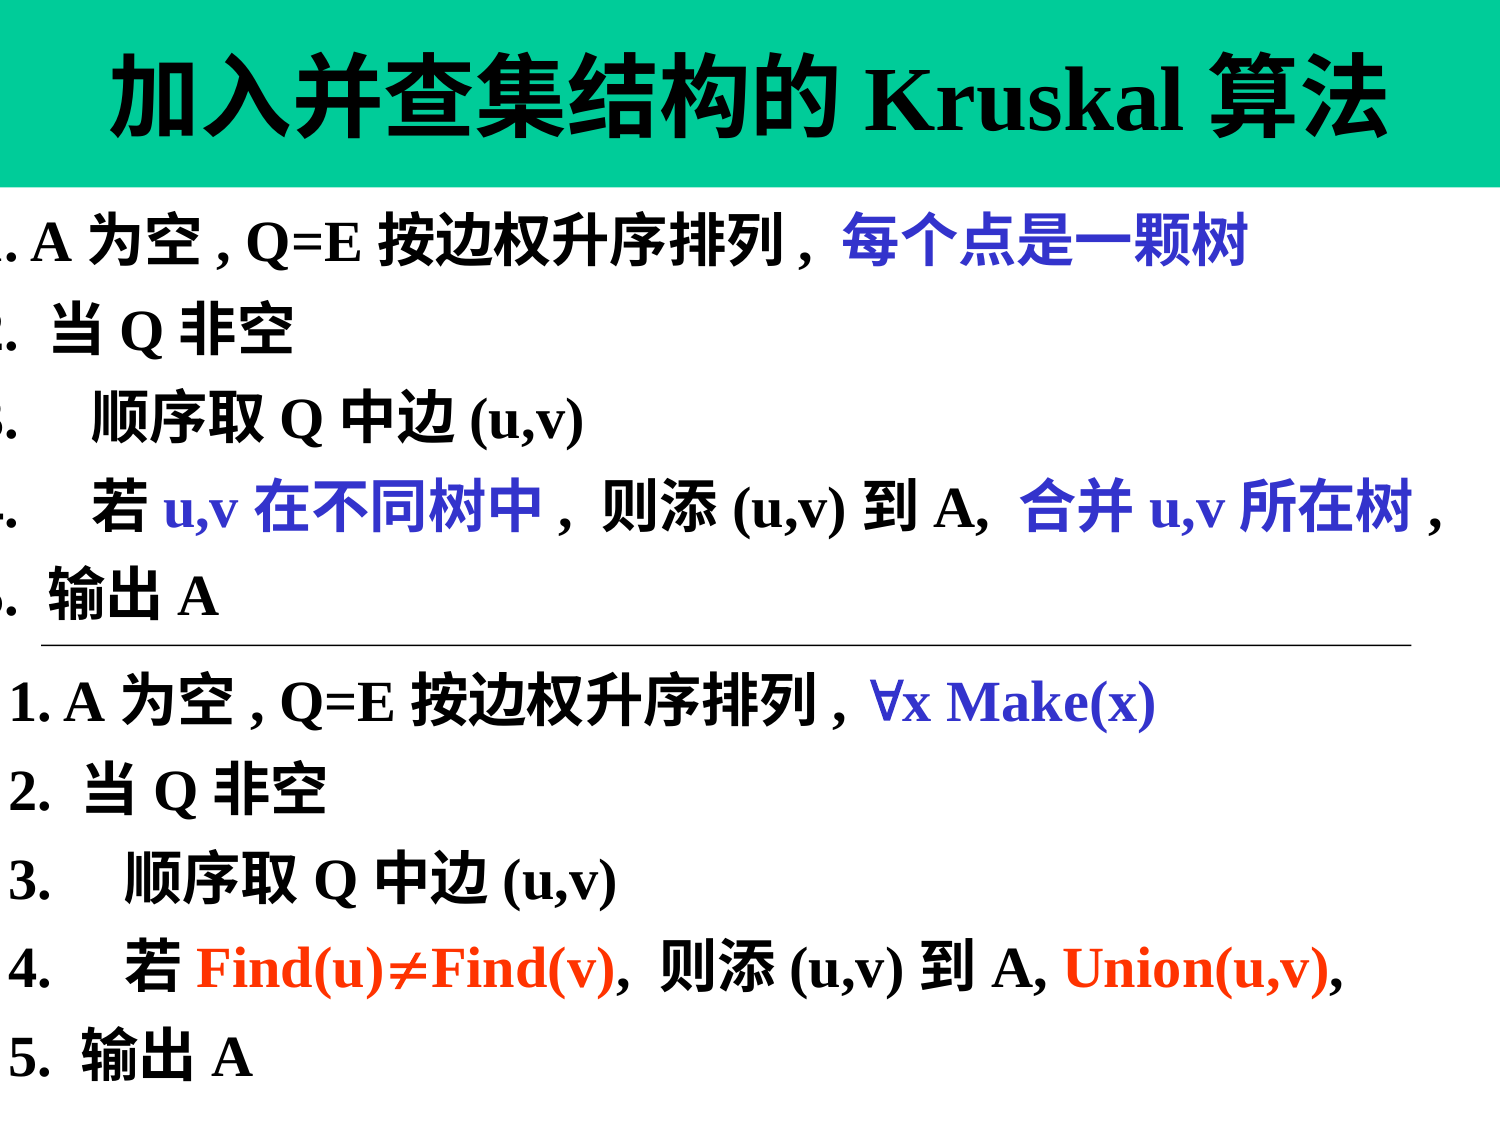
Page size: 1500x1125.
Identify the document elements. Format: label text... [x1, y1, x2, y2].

title 加入并查集结构的Kruskal算法 [0, 0, 1500, 188]
text_box 1. A为空, Q=E按边权升序排列, x Make(x) 2. 当Q非空 3. 顺序取Q中边(u,v) 4. 若Find(u)Find(v), 则添(u,v)到A, Union(u,v), 5. 输出A [0, 649, 1374, 1096]
text_box 1. A为空, Q=E按边权升序排列, 每个点是一颗树 2. 当Q非空 3. 顺序取Q中边(u,v) 4. 若u,v在不同树中, 则添(u,v)到A, 合并u,v所在树, 5. 输出A [0, 188, 1472, 635]
